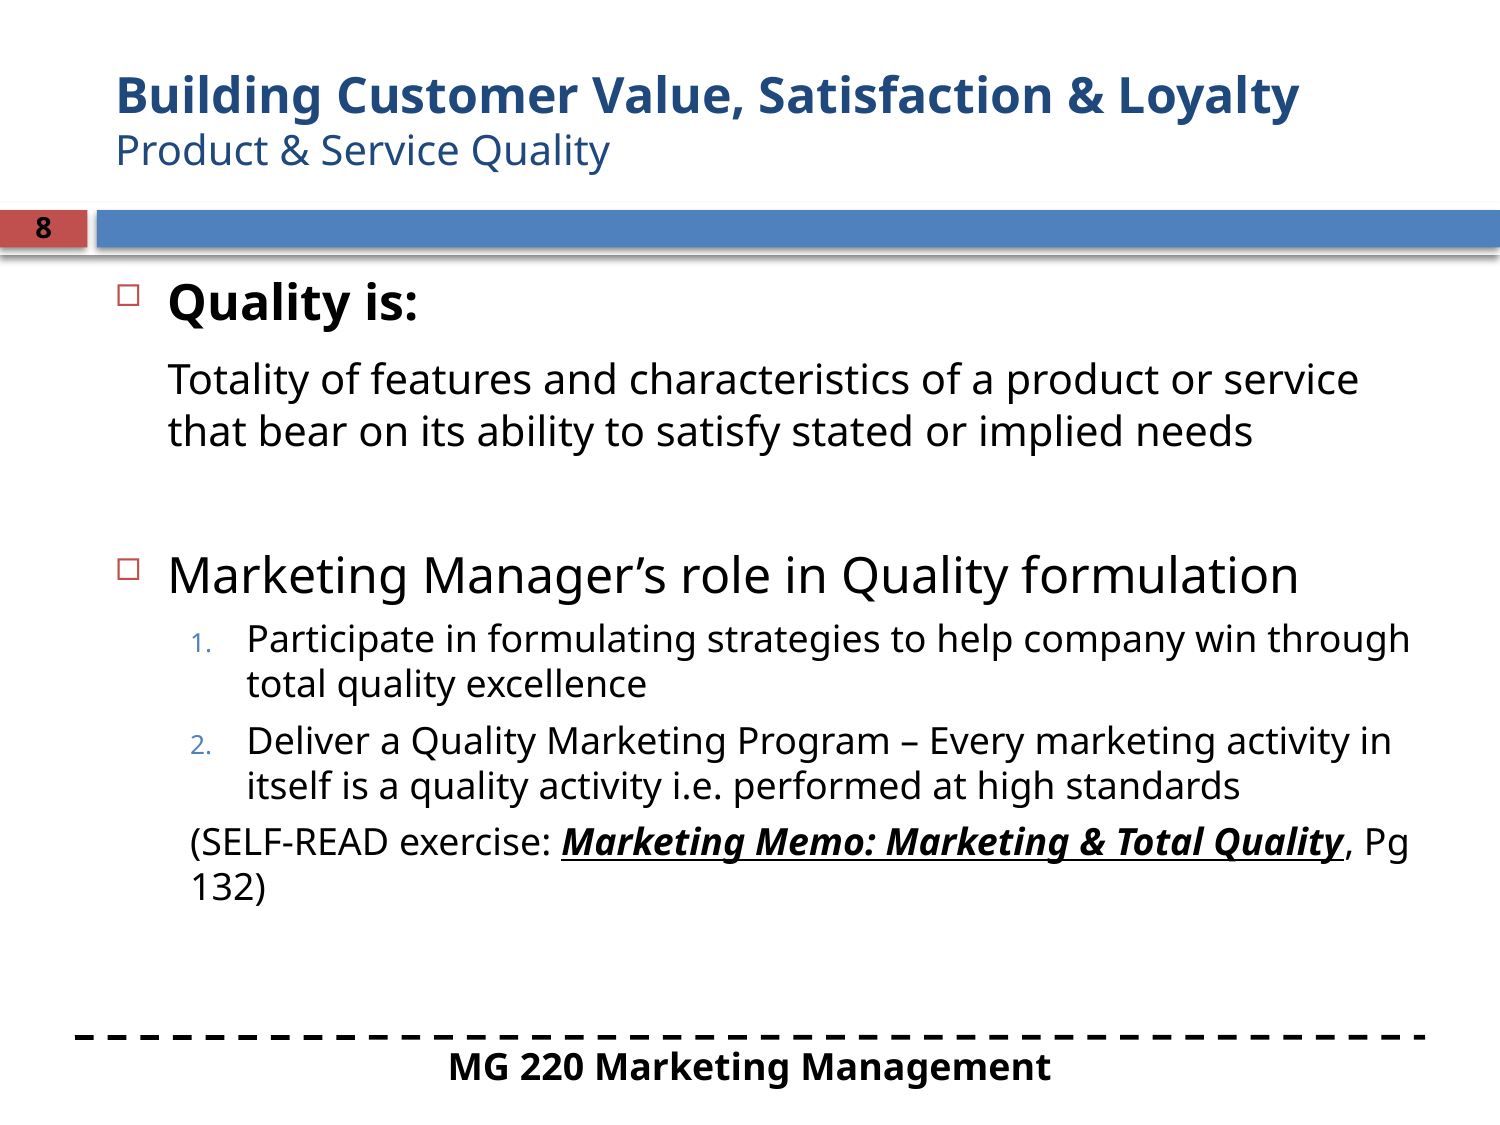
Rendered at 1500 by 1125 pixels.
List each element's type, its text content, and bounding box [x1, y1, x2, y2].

slide_number 8 [0, 208, 88, 249]
title Building Customer Value, Satisfaction & Loyalty Product & Service Quality [100, 37, 1438, 200]
footer MG 220 Marketing Management [99, 1037, 1400, 1100]
list Quality is: Totality of features and characteristics of a product or service that bear on its ability to satisfy stated or implied needs Marketing Manager’s role in Quality formulation Participate in formulating strategies to help company win through total quality excellence Deliver a Quality Marketing Program – Every marketing activity in itself is a quality activity i.e. performed at high standards (SELF-READ exercise: Marketing Memo: Marketing & Total Quality, Pg 132) [100, 262, 1438, 1000]
